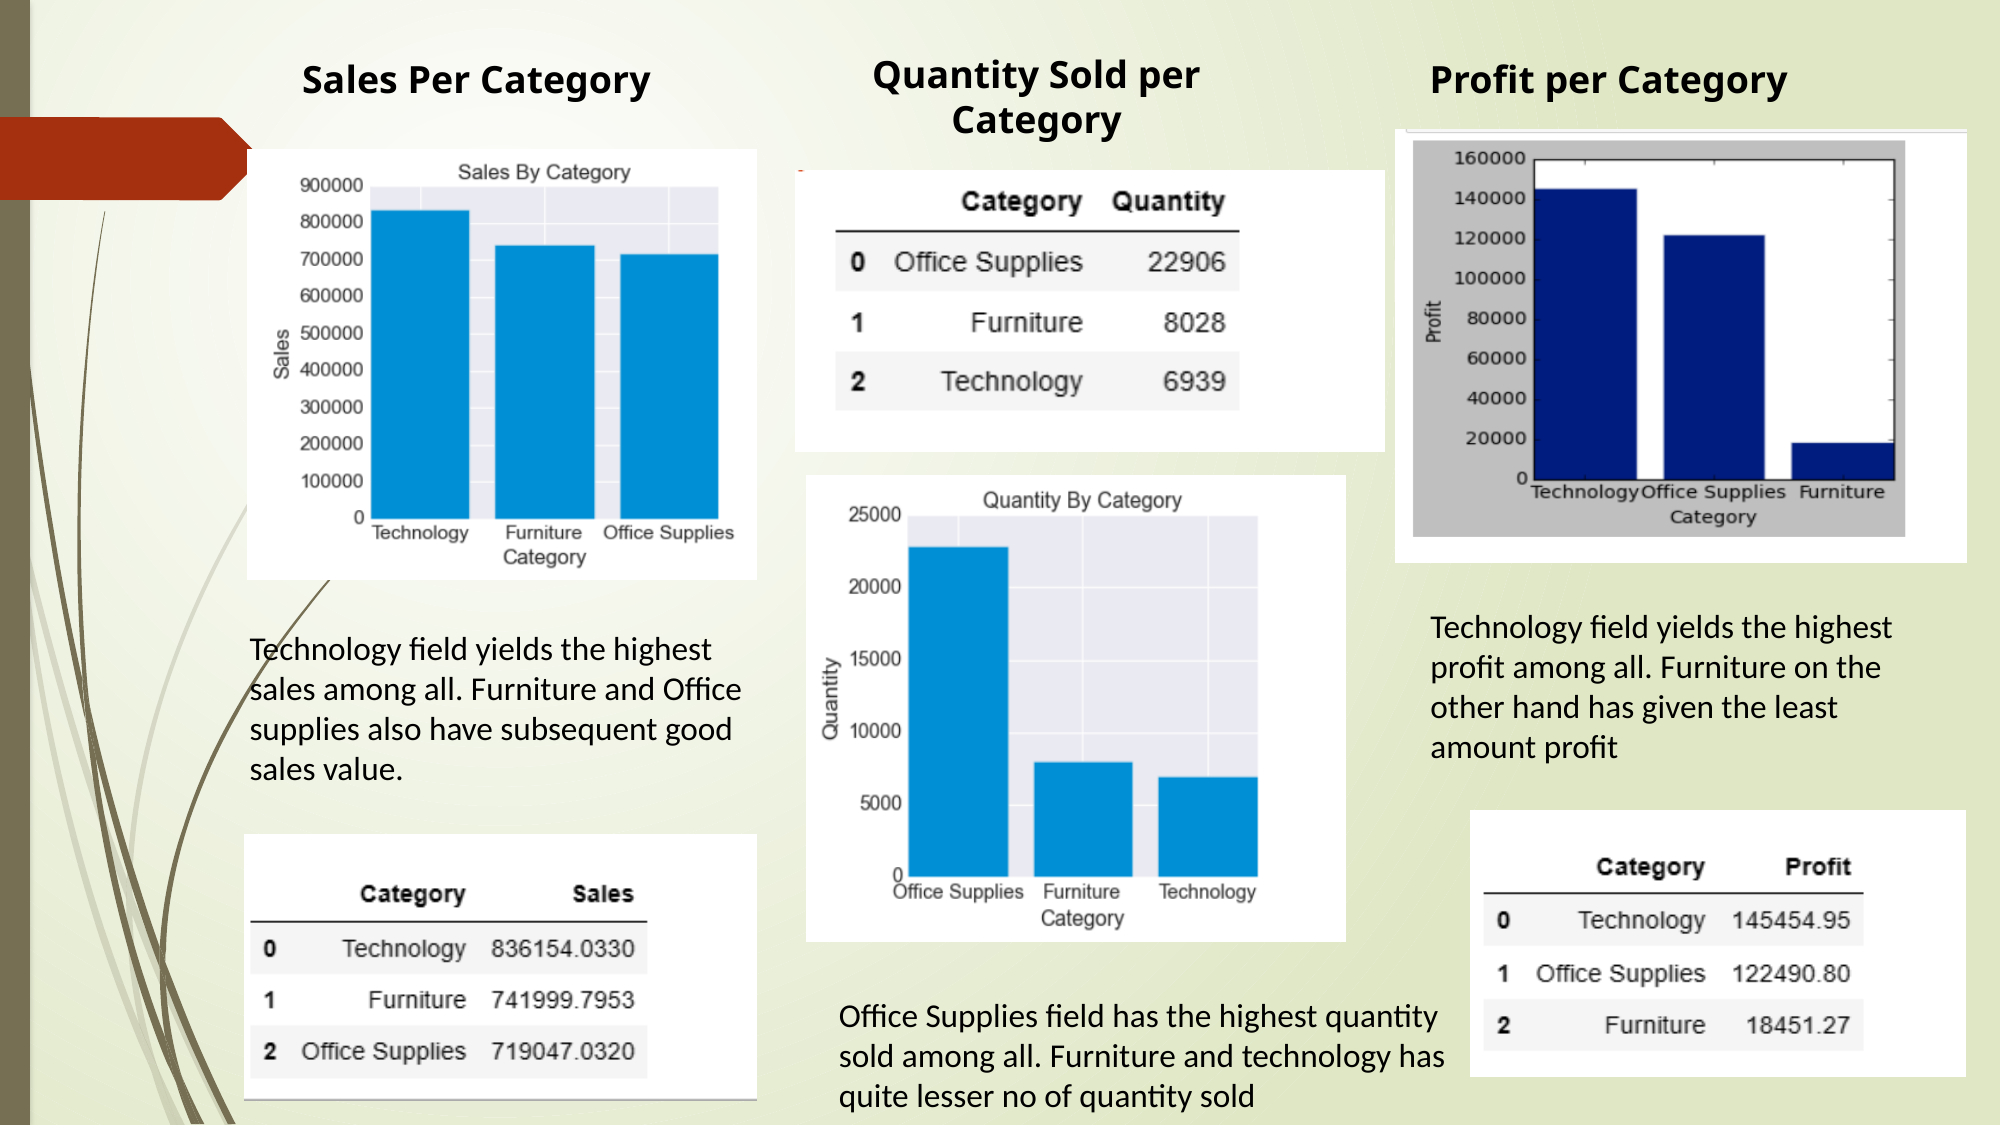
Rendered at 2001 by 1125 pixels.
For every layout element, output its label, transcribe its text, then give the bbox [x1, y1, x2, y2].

picture [806, 475, 1346, 942]
picture [1395, 128, 1967, 563]
text_box Quantity Sold per Category [795, 43, 1278, 149]
text_box Technology field yields the highest sales among all. Furniture and Office supplies also have subsequent good sales value. [234, 620, 796, 795]
text_box Profit per Category [1414, 48, 1865, 109]
text_box Office Supplies field has the highest quantity sold among all. Furniture and technology has quite lesser no of quantity sold [824, 986, 1464, 1122]
picture [246, 149, 757, 581]
picture [244, 834, 757, 1101]
text_box Technology field yields the highest profit among all. Furniture on the other hand has given the least amount profit [1415, 597, 1967, 773]
picture [795, 170, 1385, 453]
picture [1469, 809, 1967, 1077]
text_box Sales Per Category [287, 48, 678, 109]
